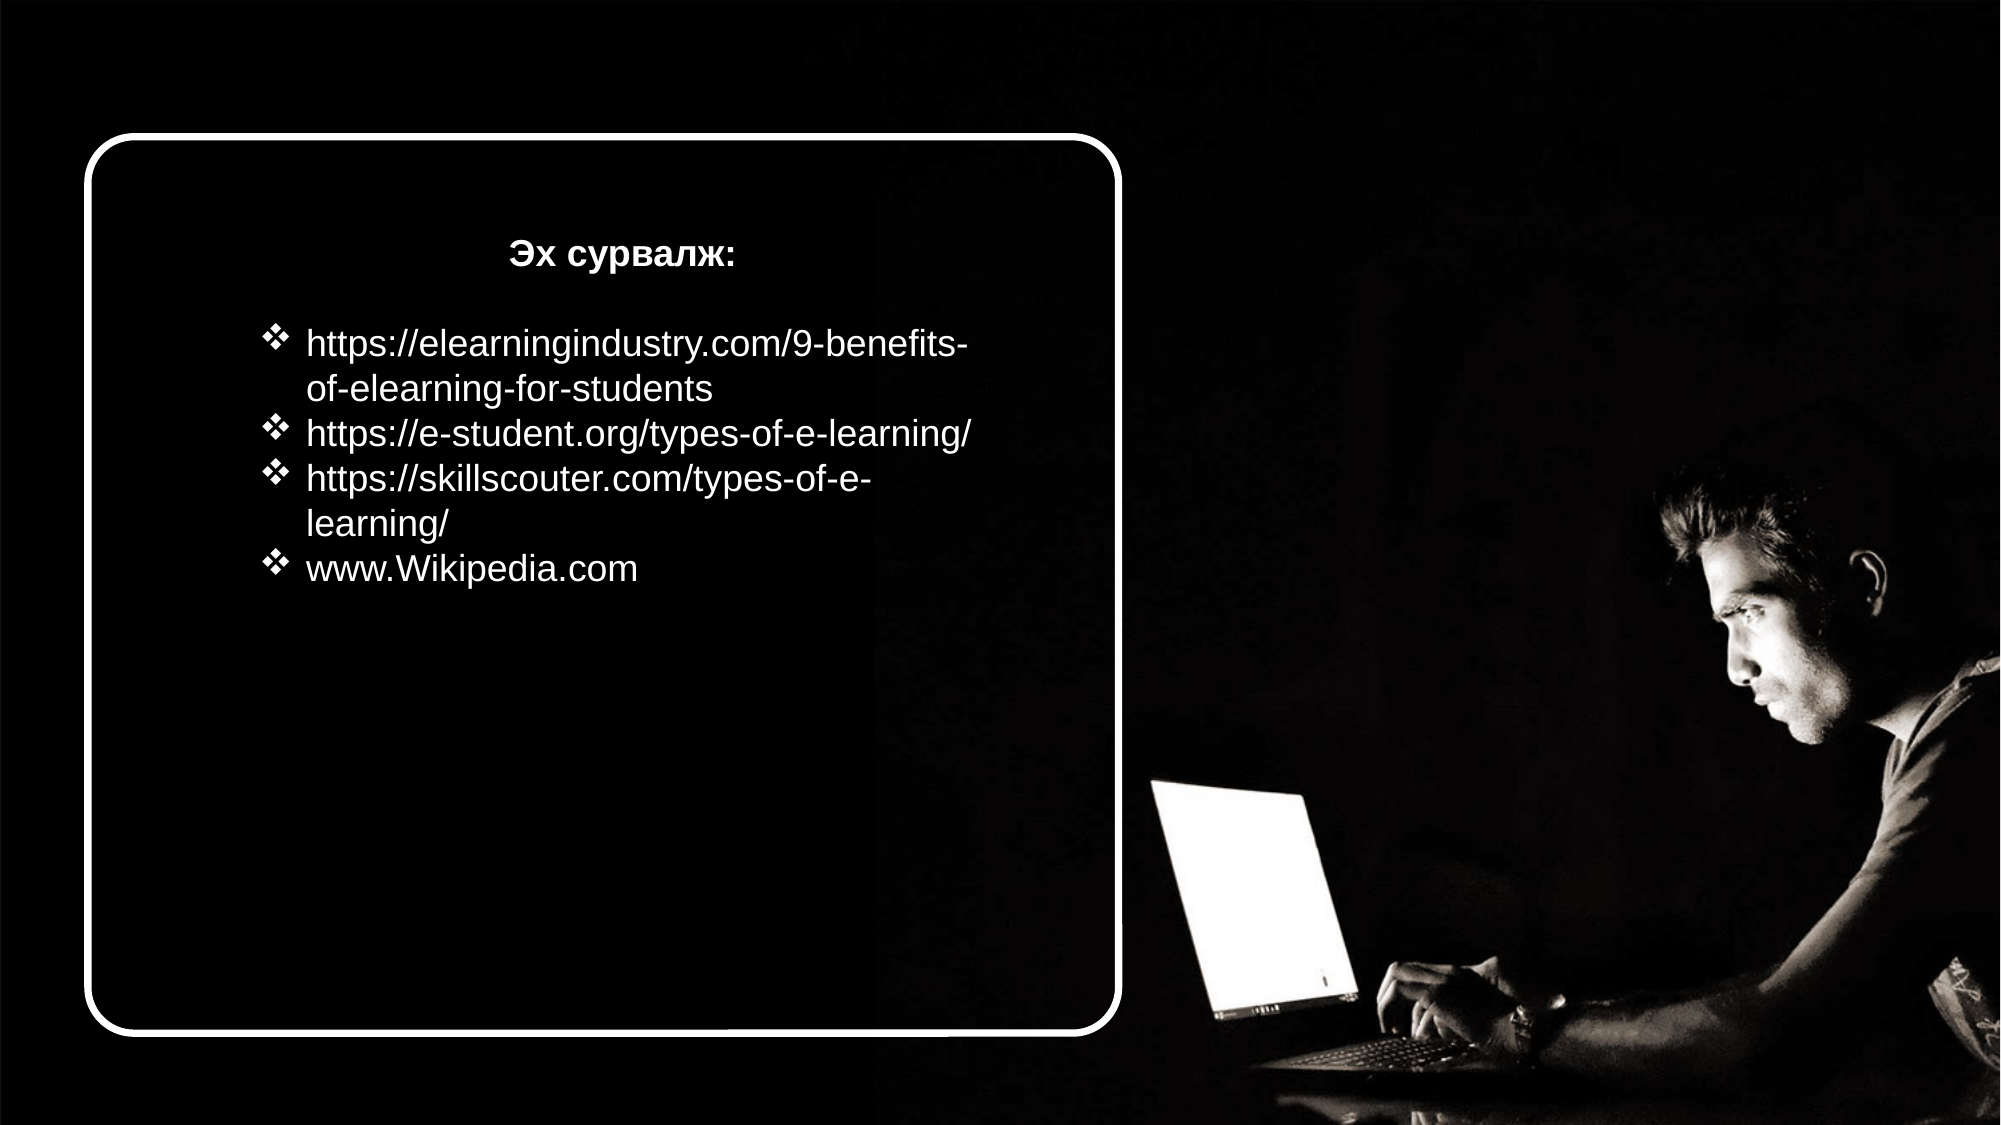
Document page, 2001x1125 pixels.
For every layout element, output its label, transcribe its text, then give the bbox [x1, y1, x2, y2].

text_box [86, 135, 1120, 1035]
picture [0, 0, 2001, 1125]
text_box Эх сурвалж: https://elearningindustry.com/9-benefits-of-elearning-for-students https://e-student.org/types-of-e-learning/ https://skillscouter.com/types-of-e-learning/ www.Wikipedia.com [244, 221, 1002, 597]
